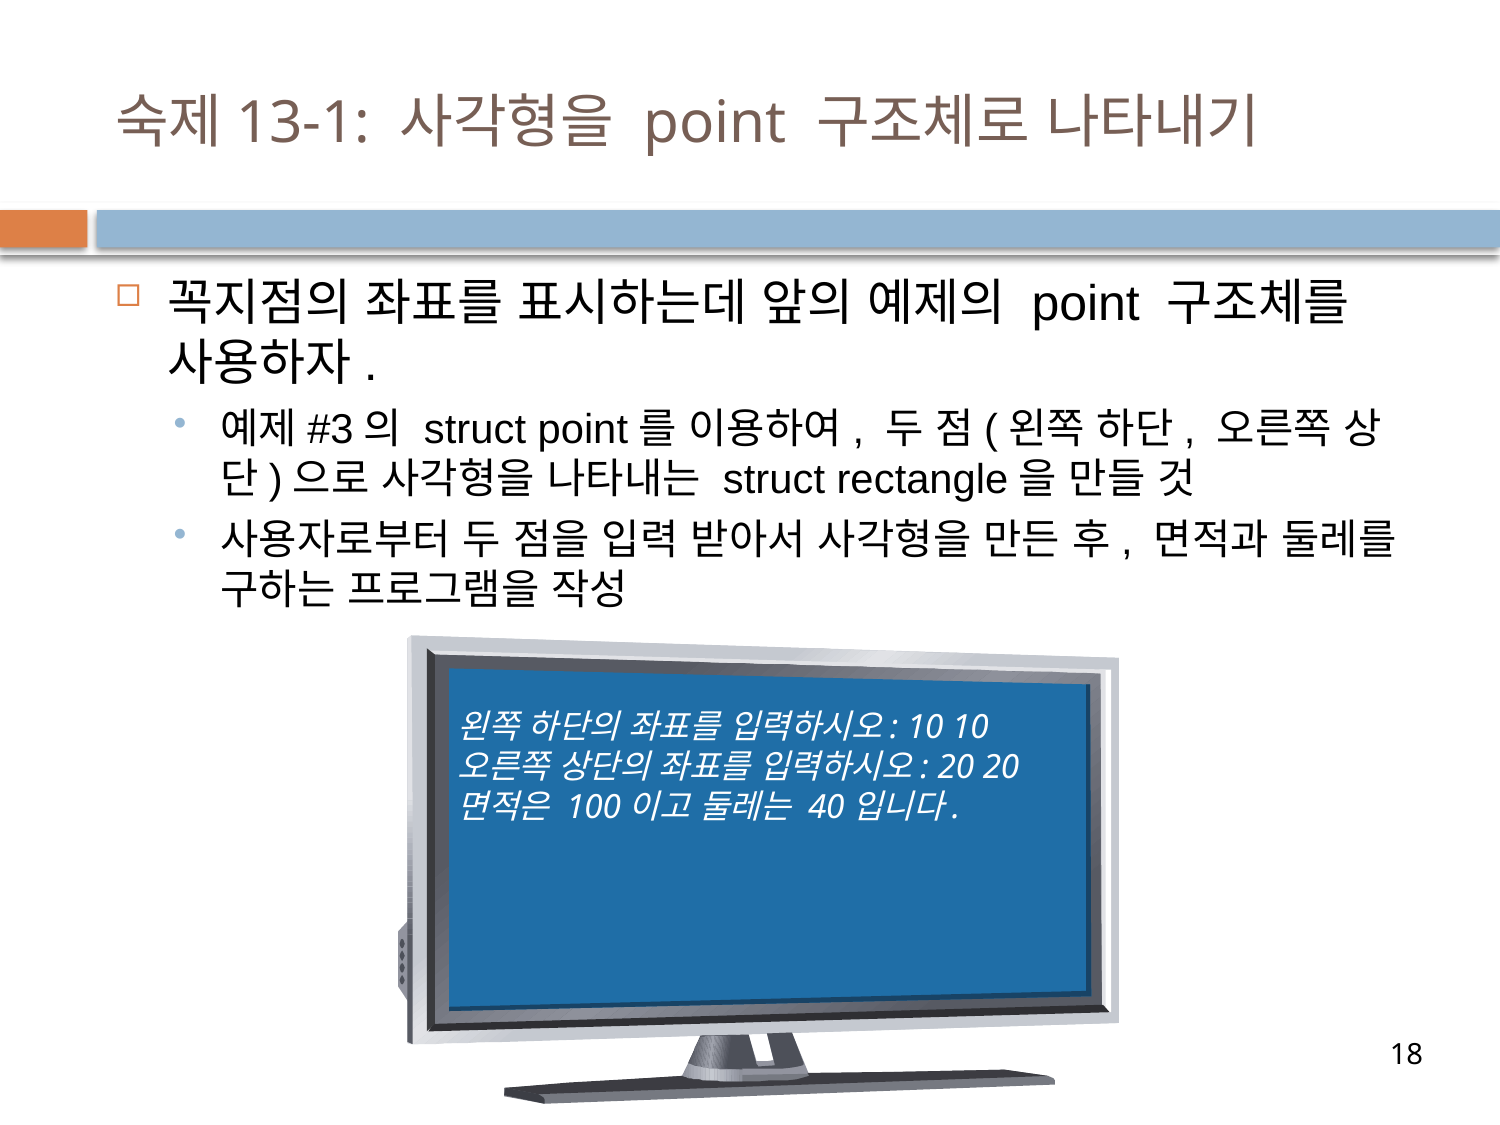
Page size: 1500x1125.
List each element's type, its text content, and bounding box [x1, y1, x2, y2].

title 숙제13-1: 사각형을 point 구조체로 나타내기 [100, 37, 1438, 200]
slide_number 18 [1328, 1024, 1438, 1085]
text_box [395, 633, 1323, 1107]
list 꼭지점의 좌표를 표시하는데 앞의 예제의 point 구조체를 사용하자. 예제#3의 struct point를 이용하여, 두 점(왼쪽 하단, 오른쪽 상단)으로 사각형을 나타내는 struct rectangle을 만들 것 사용자로부터 두 점을 입력 받아서 사각형을 만든 후, 면적과 둘레를 구하는 프로그램을 작성 [100, 262, 1438, 1000]
